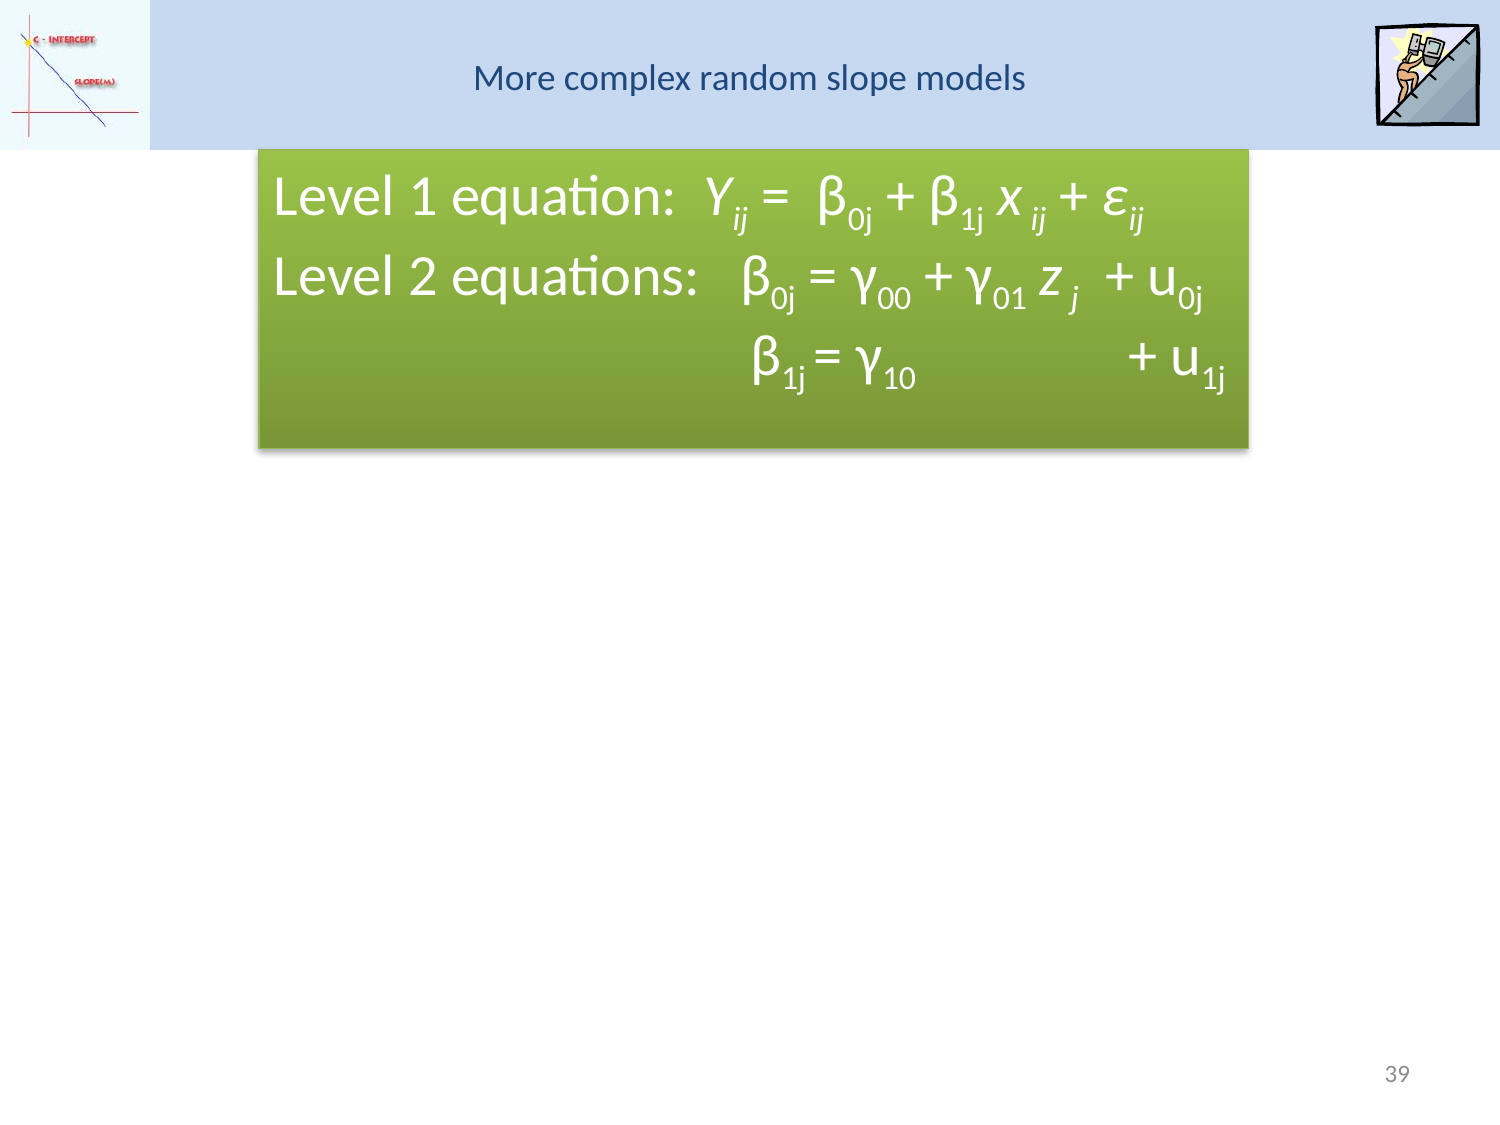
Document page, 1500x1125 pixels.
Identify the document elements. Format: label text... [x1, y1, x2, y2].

text_box Level 1 equation: Yij = β0j + β1j x ij + εij Level 2 equations: β0j = γ00 + γ01 z j + u0j β1j = γ10 + u1j [258, 149, 1249, 449]
title More complex random slope models [151, 0, 1500, 150]
picture [0, 0, 151, 151]
picture [1374, 22, 1482, 128]
slide_number 39 [1074, 1042, 1425, 1103]
